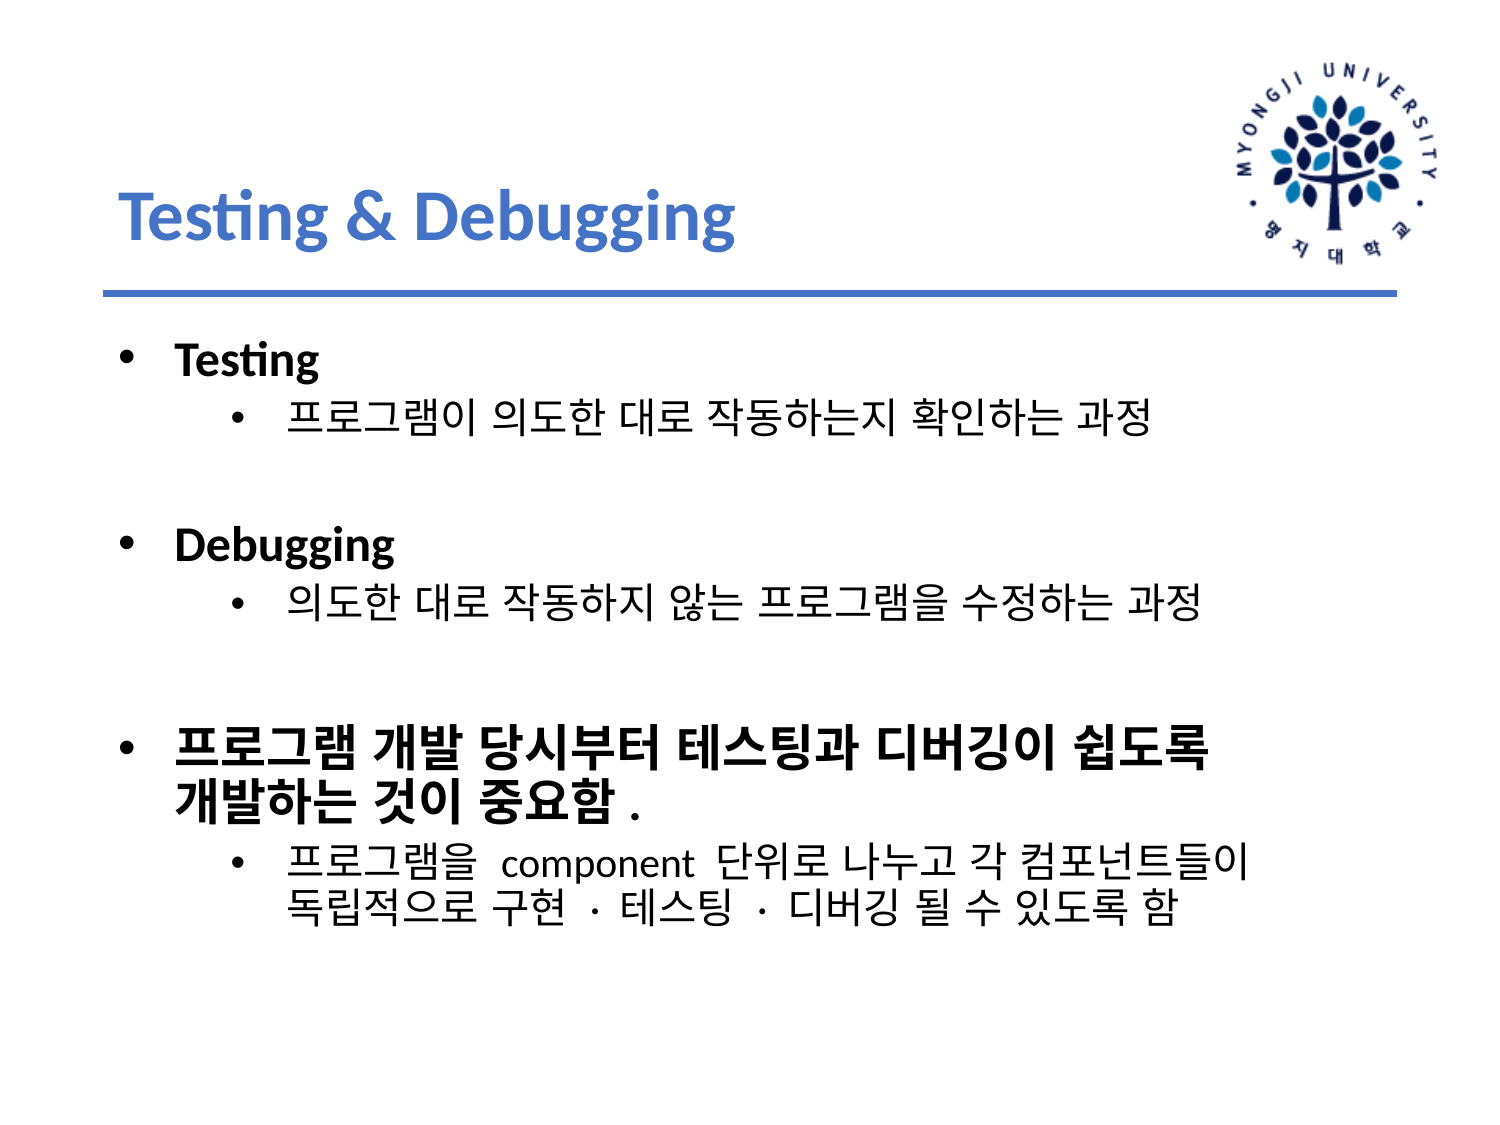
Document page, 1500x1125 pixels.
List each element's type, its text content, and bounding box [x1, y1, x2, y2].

title Testing & Debugging [103, 107, 1397, 325]
picture [1214, 41, 1465, 295]
list Testing 프로그램이 의도한 대로 작동하는지 확인하는 과정 Debugging 의도한 대로 작동하지 않는 프로그램을 수정하는 과정 프로그램 개발 당시부터 테스팅과 디버깅이 쉽도록 개발하는 것이 중요함. 프로그램을 component 단위로 나누고 각 컴포넌트들이 독립적으로 구현 · 테스팅 · 디버깅 될 수 있도록 함 [103, 325, 1397, 1098]
